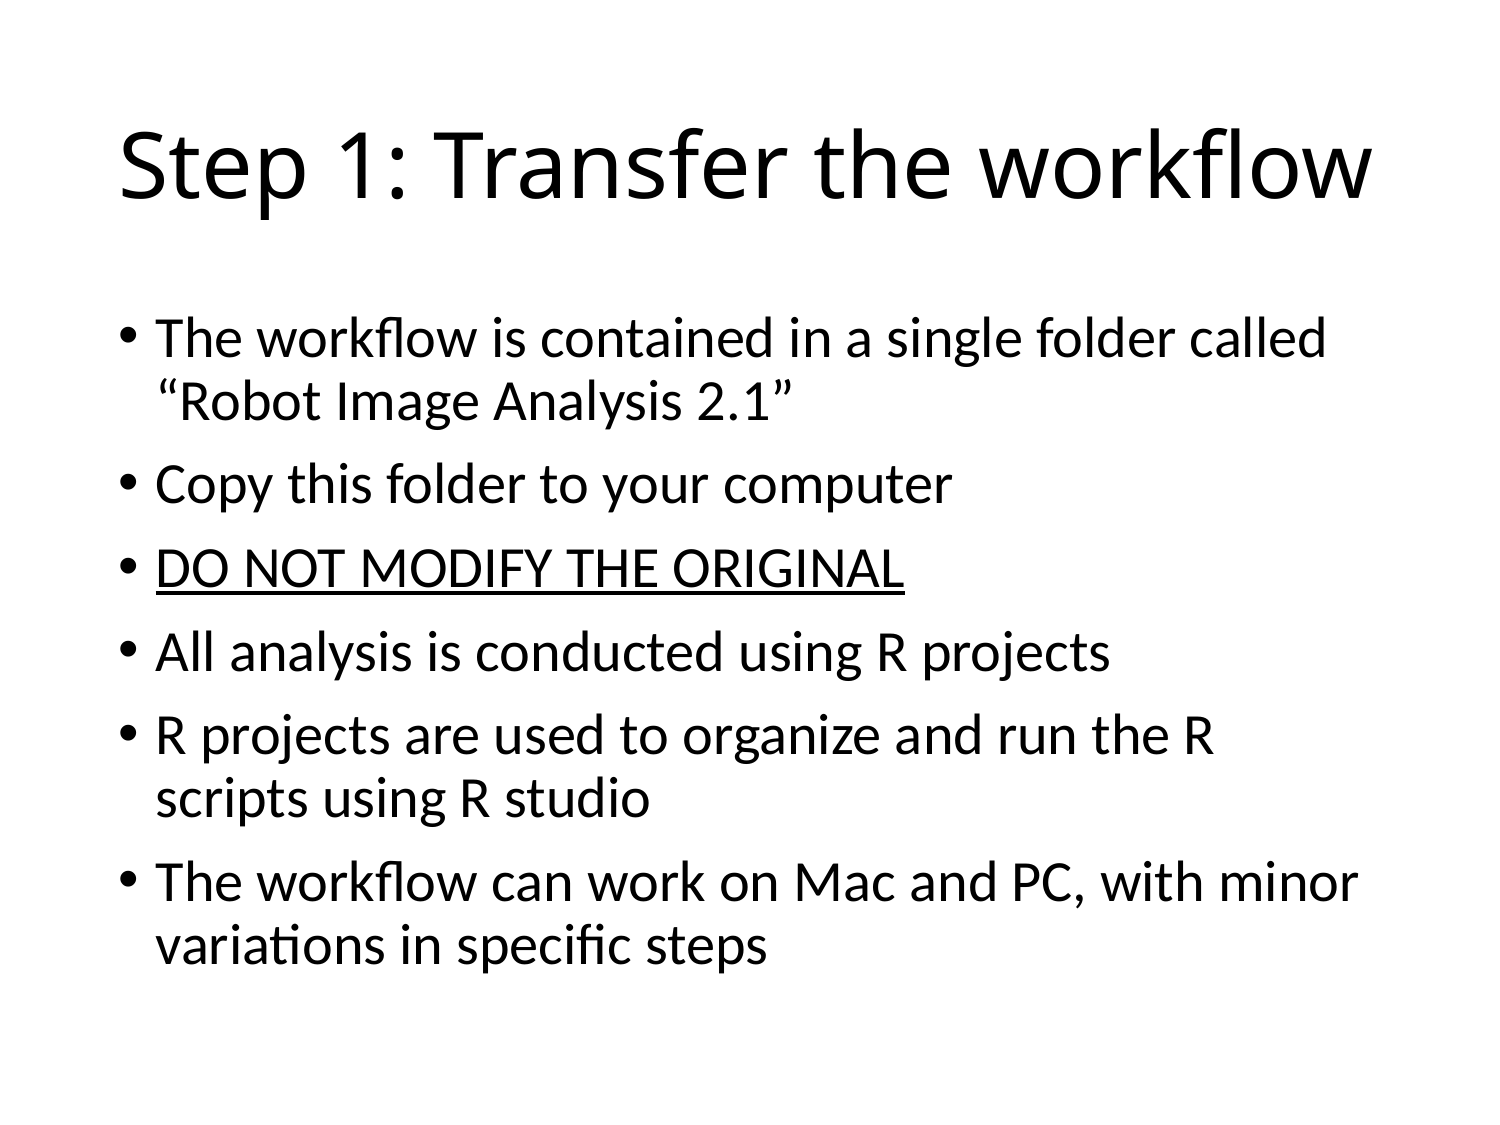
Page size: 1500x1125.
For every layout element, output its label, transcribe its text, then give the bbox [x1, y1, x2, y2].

list The workflow is contained in a single folder called “Robot Image Analysis 2.1” Copy this folder to your computer DO NOT MODIFY THE ORIGINAL All analysis is conducted using R projects R projects are used to organize and run the R scripts using R studio The workflow can work on Mac and PC, with minor variations in specific steps [103, 299, 1397, 1014]
title Step 1: Transfer the workflow [103, 59, 1397, 278]
